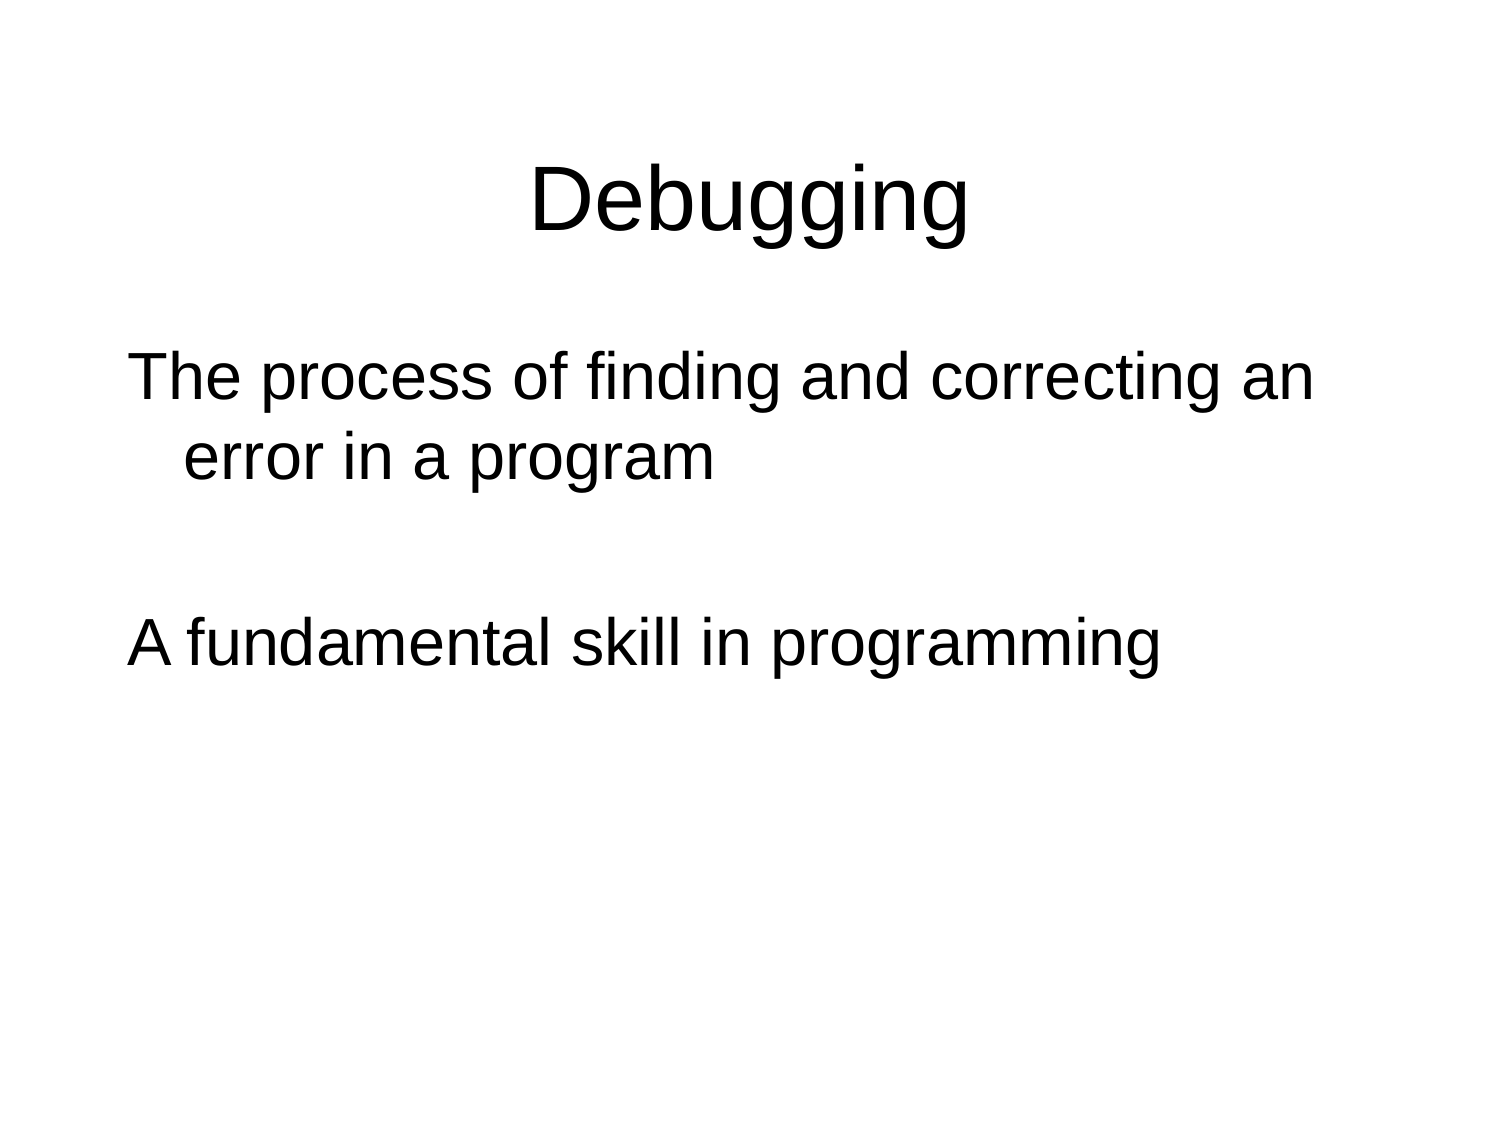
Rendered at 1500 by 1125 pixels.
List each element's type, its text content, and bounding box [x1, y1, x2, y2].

list The process of finding and correcting an error in a program A fundamental skill in programming [112, 324, 1388, 1001]
title Debugging [112, 99, 1388, 288]
